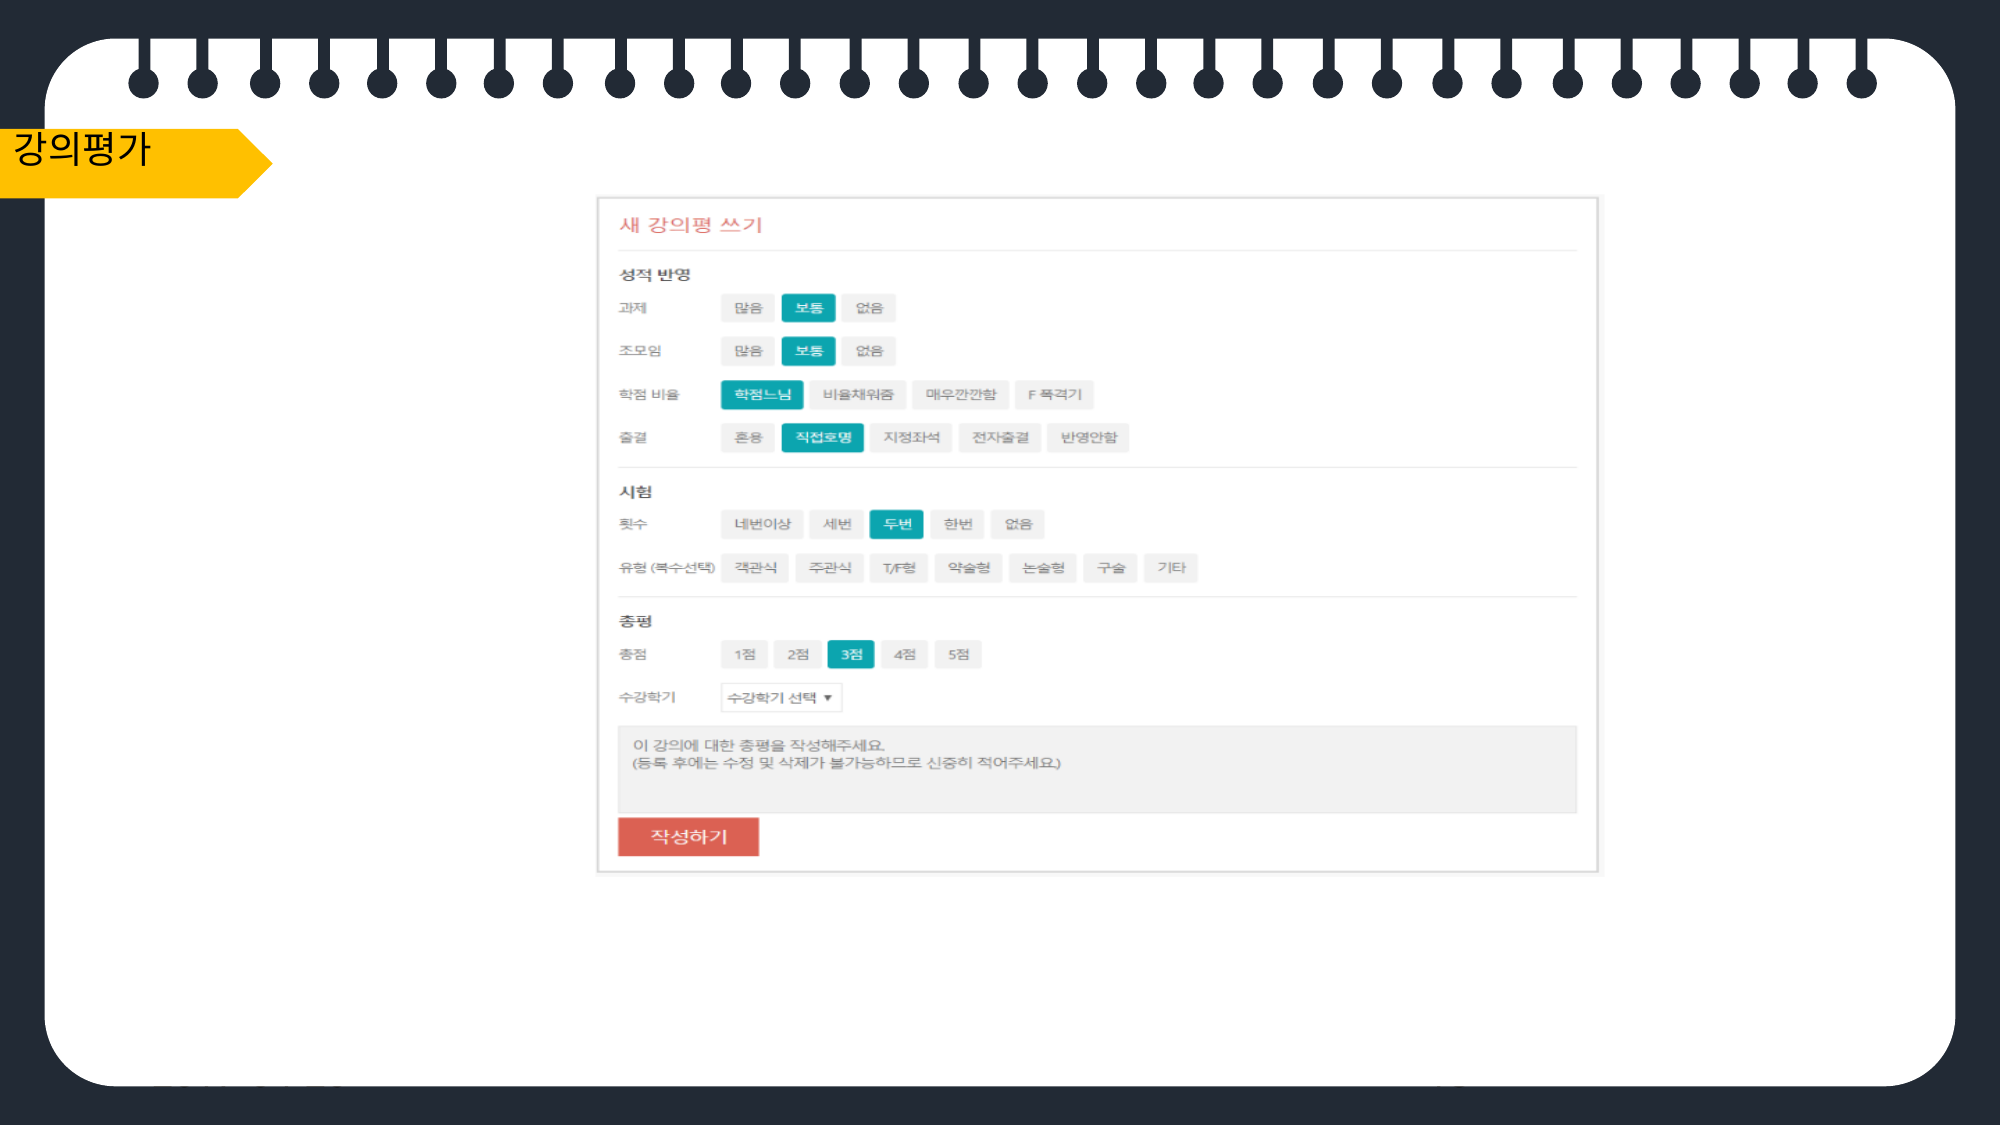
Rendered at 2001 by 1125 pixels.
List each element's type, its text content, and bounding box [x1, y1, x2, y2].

picture [529, 160, 1638, 928]
text_box 강의평가 [0, 118, 167, 223]
text_box [167, 127, 275, 200]
